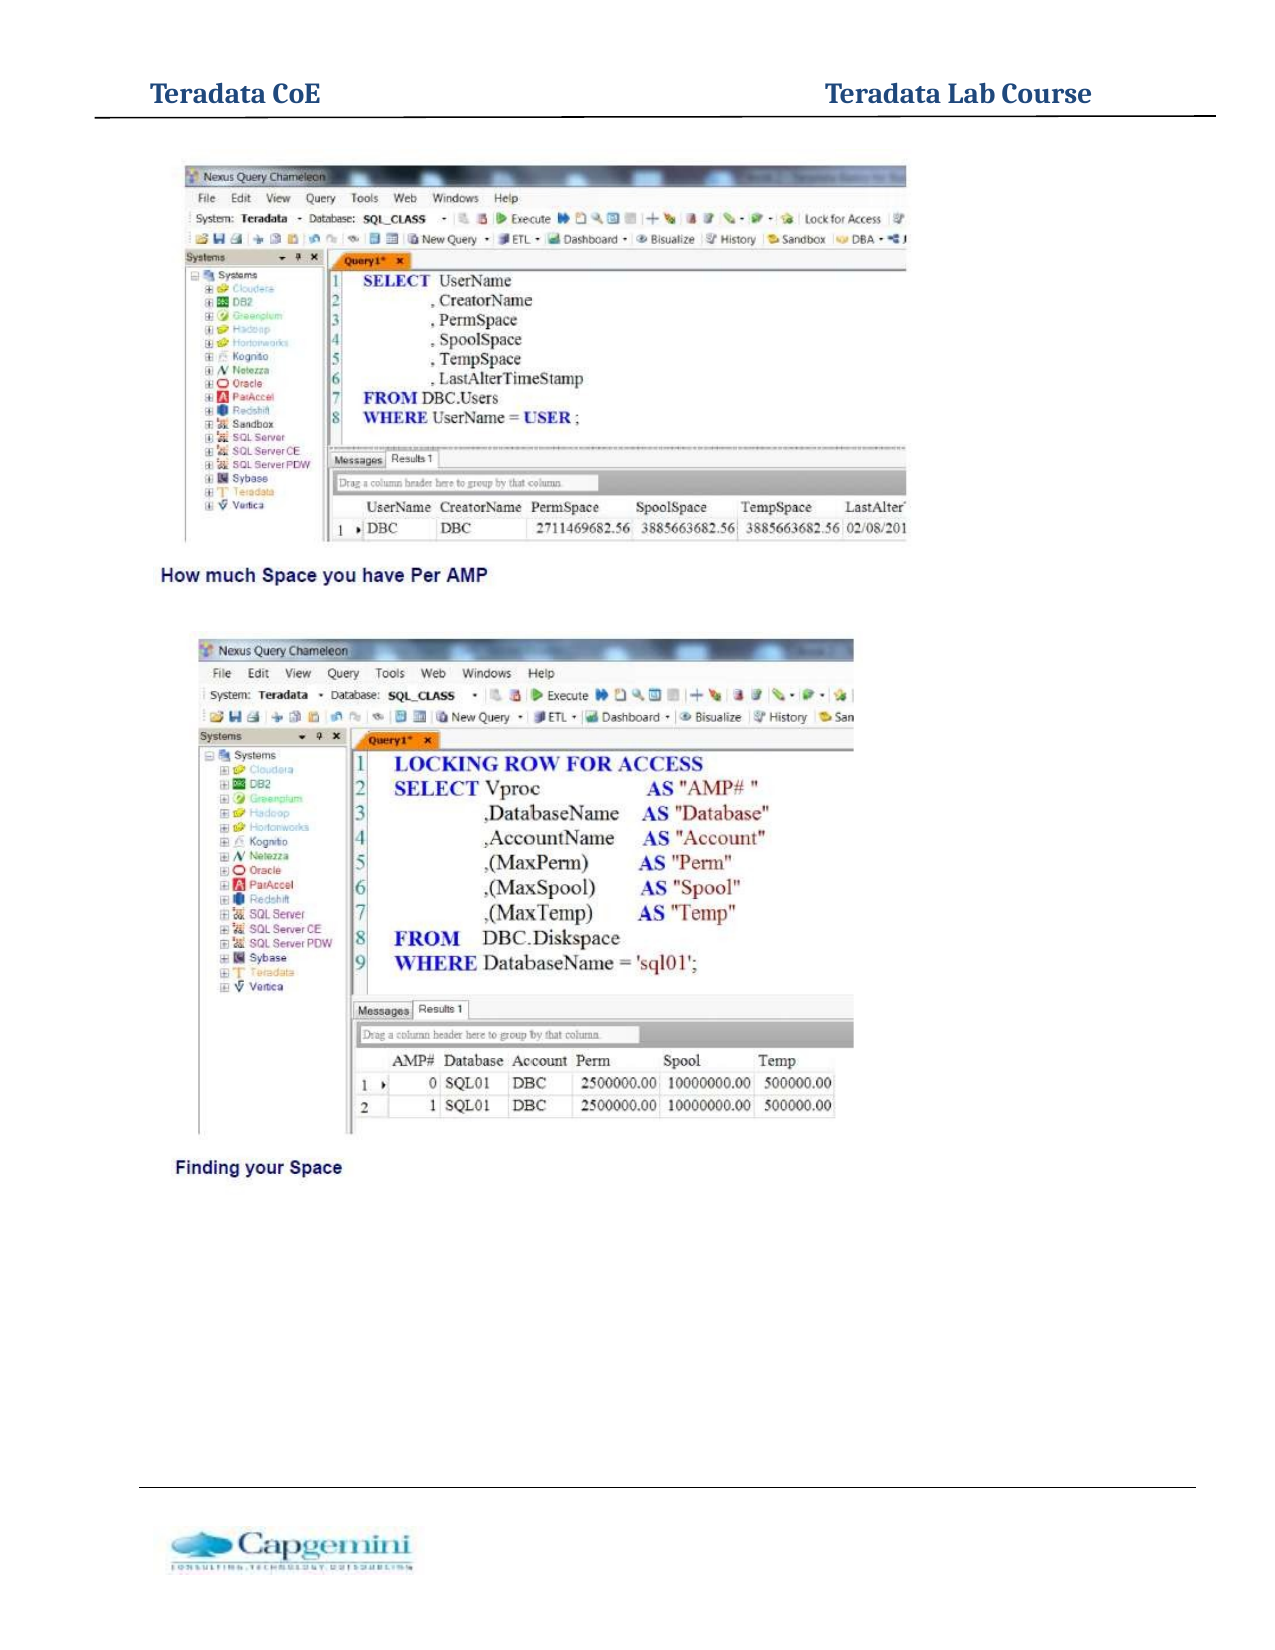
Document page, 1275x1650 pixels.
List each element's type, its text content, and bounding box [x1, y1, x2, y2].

text_box Teradata CoE [147, 76, 336, 111]
text_box [153, 631, 1129, 1199]
text_box [139, 1464, 1197, 1490]
text_box Teradata Lab Course [823, 76, 1109, 111]
text_box [153, 1526, 425, 1575]
text_box [153, 149, 1129, 607]
